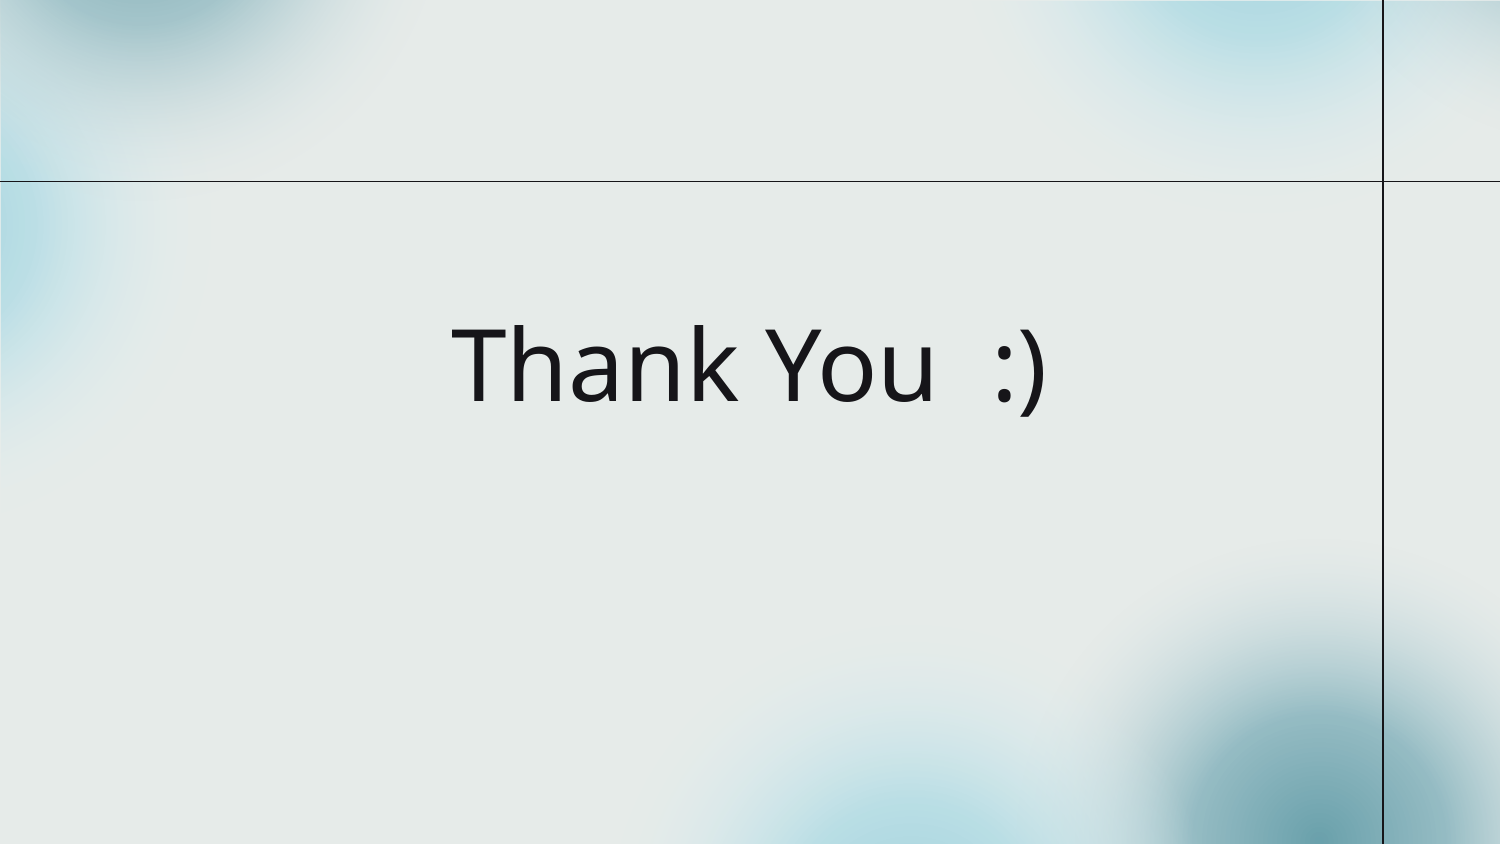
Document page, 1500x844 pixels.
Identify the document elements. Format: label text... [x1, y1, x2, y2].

title Thank You :) [58, 267, 1442, 577]
